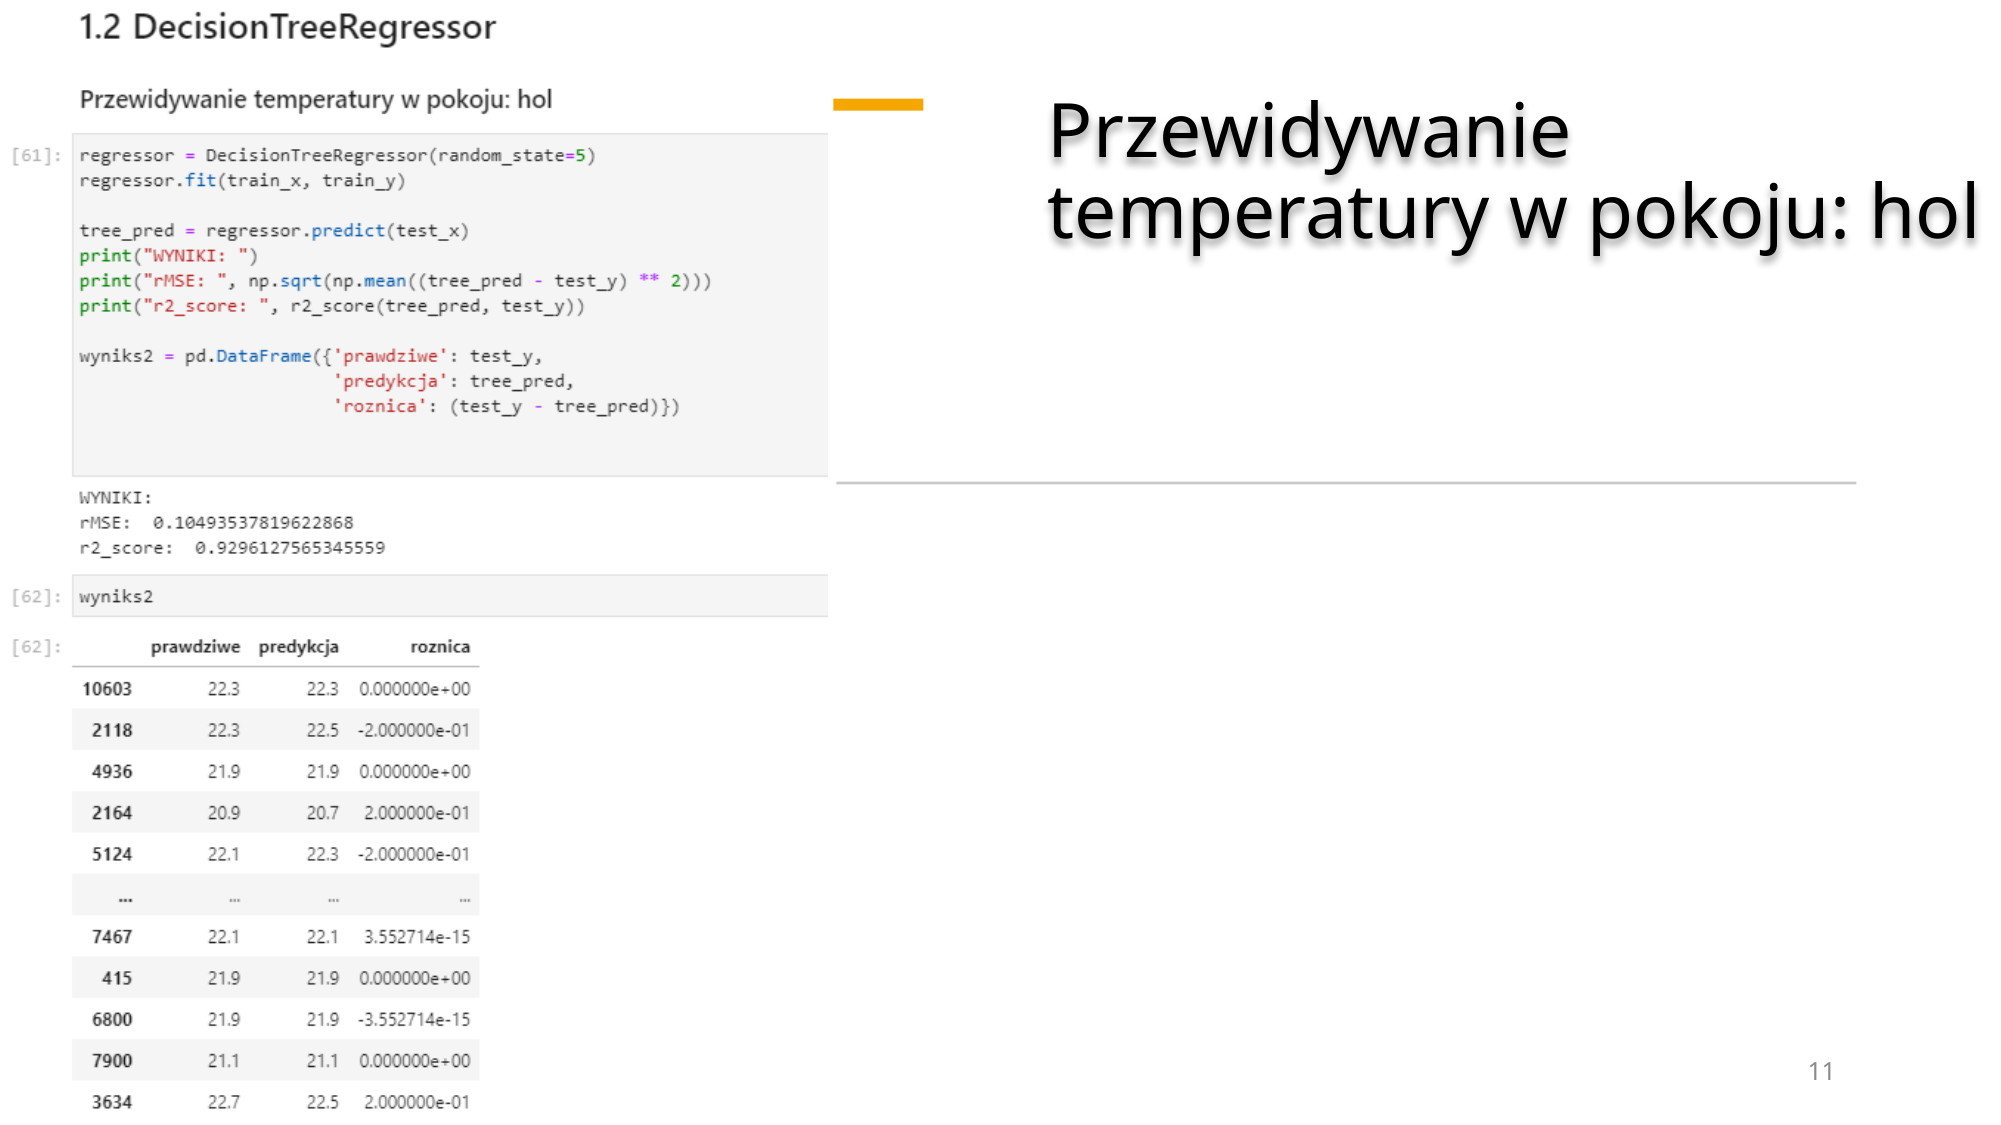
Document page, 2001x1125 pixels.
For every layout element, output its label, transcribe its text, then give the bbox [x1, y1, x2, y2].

title Przewidywanie temperatury w pokoju: hol [1032, 63, 2000, 263]
slide_number 11 [1401, 1042, 1851, 1103]
picture [0, 0, 828, 1125]
